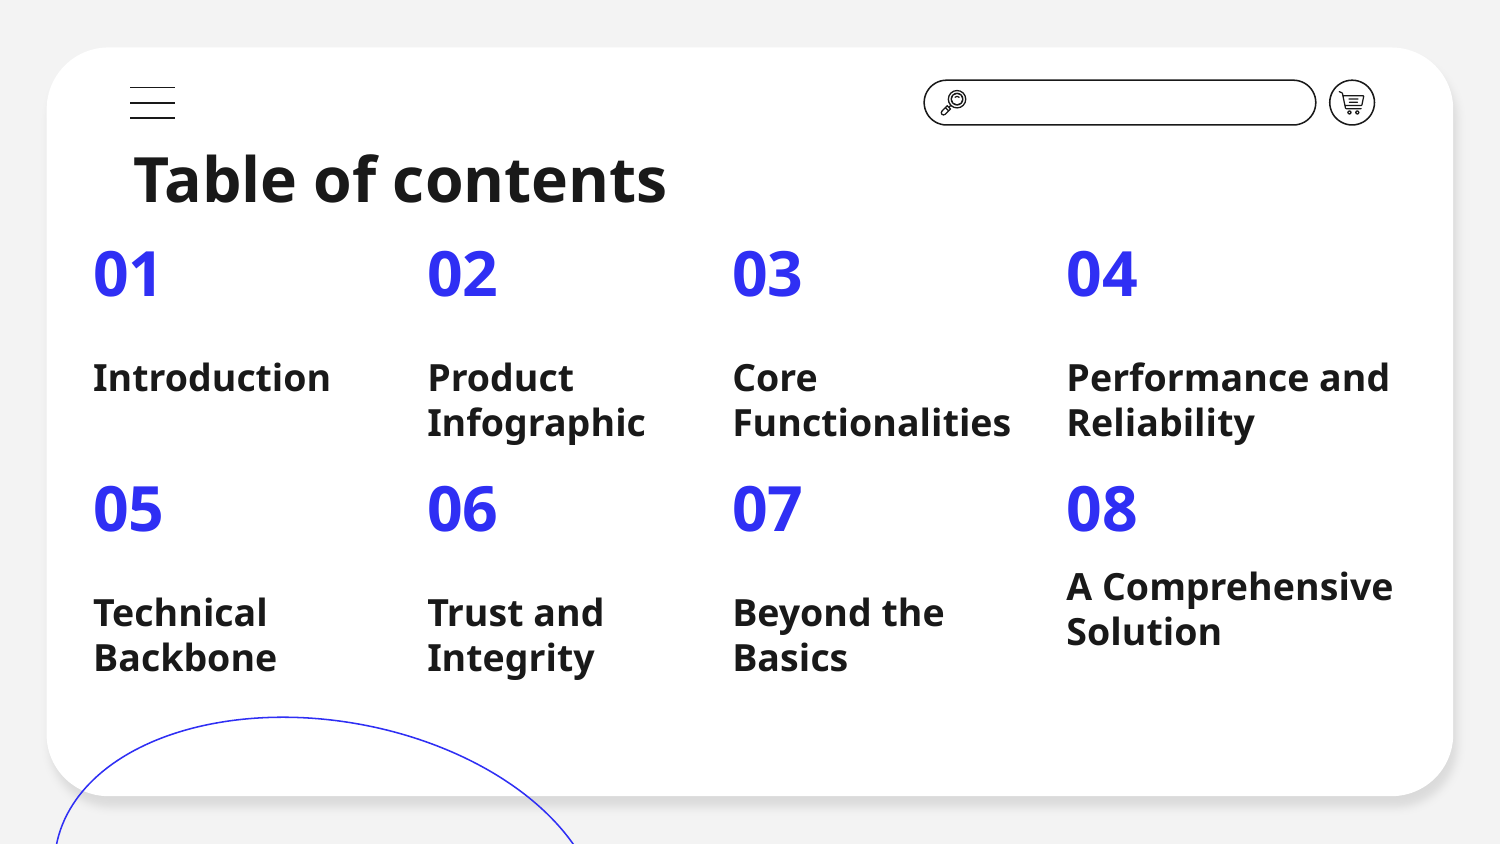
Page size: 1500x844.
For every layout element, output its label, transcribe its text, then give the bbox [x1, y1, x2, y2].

text_box Performance and Reliability [1051, 338, 1422, 433]
subtitle Technical Backbone [78, 573, 412, 668]
title 03 [717, 267, 824, 324]
title 01 [78, 267, 185, 324]
text_box 08 [1051, 503, 1158, 548]
title Table of contents [118, 125, 1382, 219]
title 07 [717, 503, 824, 560]
text_box A Comprehensive Solution [1051, 548, 1464, 694]
subtitle Product Infographic [412, 338, 717, 433]
title 02 [412, 267, 519, 324]
subtitle Beyond the Basics [717, 573, 1051, 668]
text_box 04 [1051, 267, 1158, 324]
title 06 [412, 503, 519, 560]
title 05 [78, 503, 185, 560]
subtitle Trust and Integrity [412, 573, 717, 668]
subtitle Introduction [78, 338, 412, 433]
subtitle Core Functionalities [717, 338, 1051, 433]
